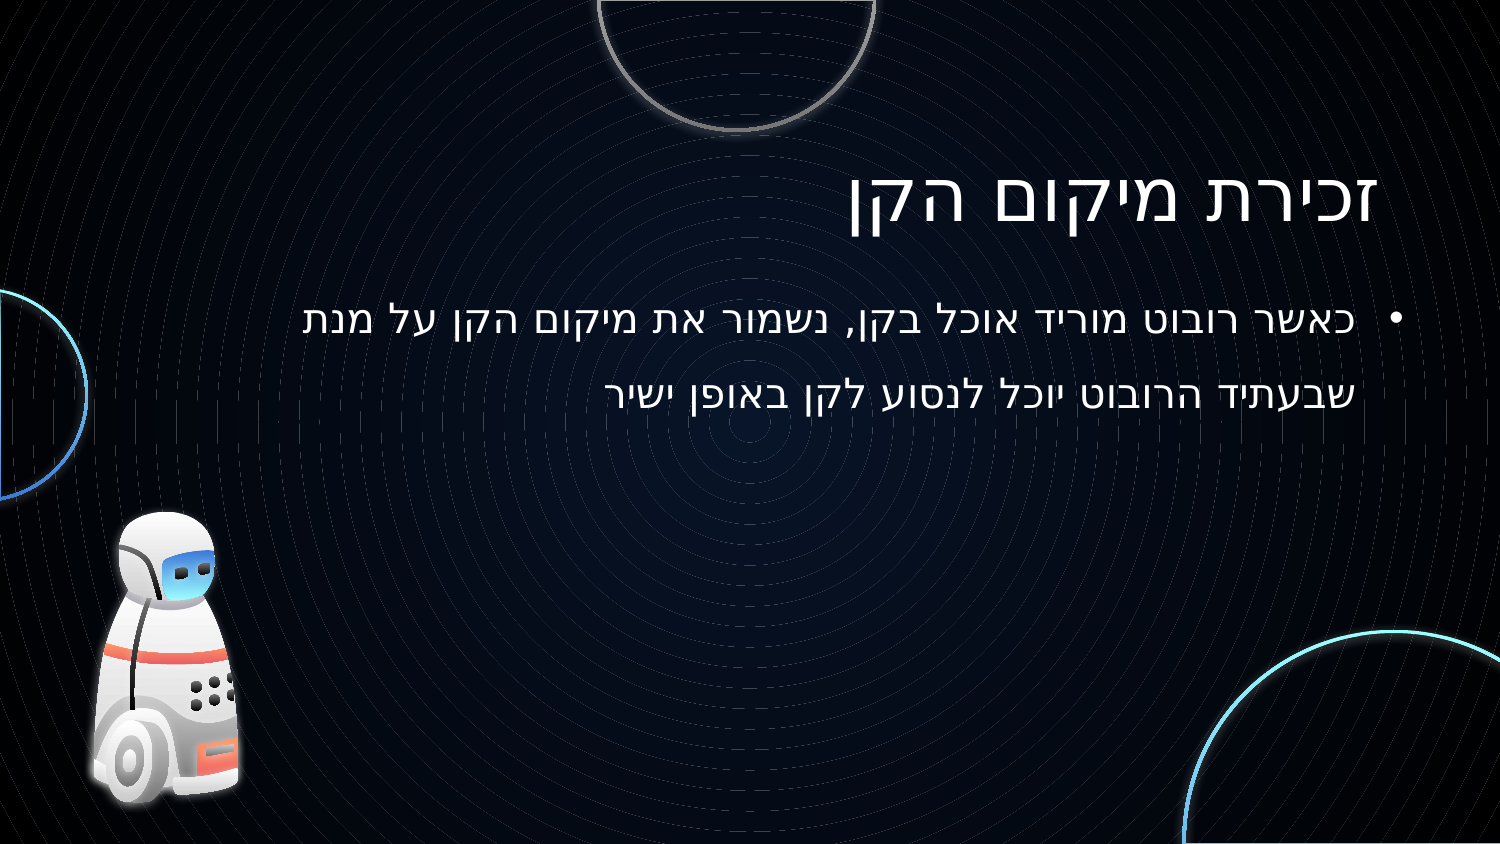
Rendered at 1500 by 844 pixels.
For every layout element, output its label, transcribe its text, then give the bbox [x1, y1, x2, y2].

subtitle כאשר רובוט מוריד אוכל בקן, נשמור את מיקום הקן על מנת שבעתיד הרובוט יוכל לנסוע לקן באופן ישיר [259, 251, 1419, 715]
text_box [93, 510, 246, 804]
title זכירת מיקום הקן [525, 140, 1396, 252]
